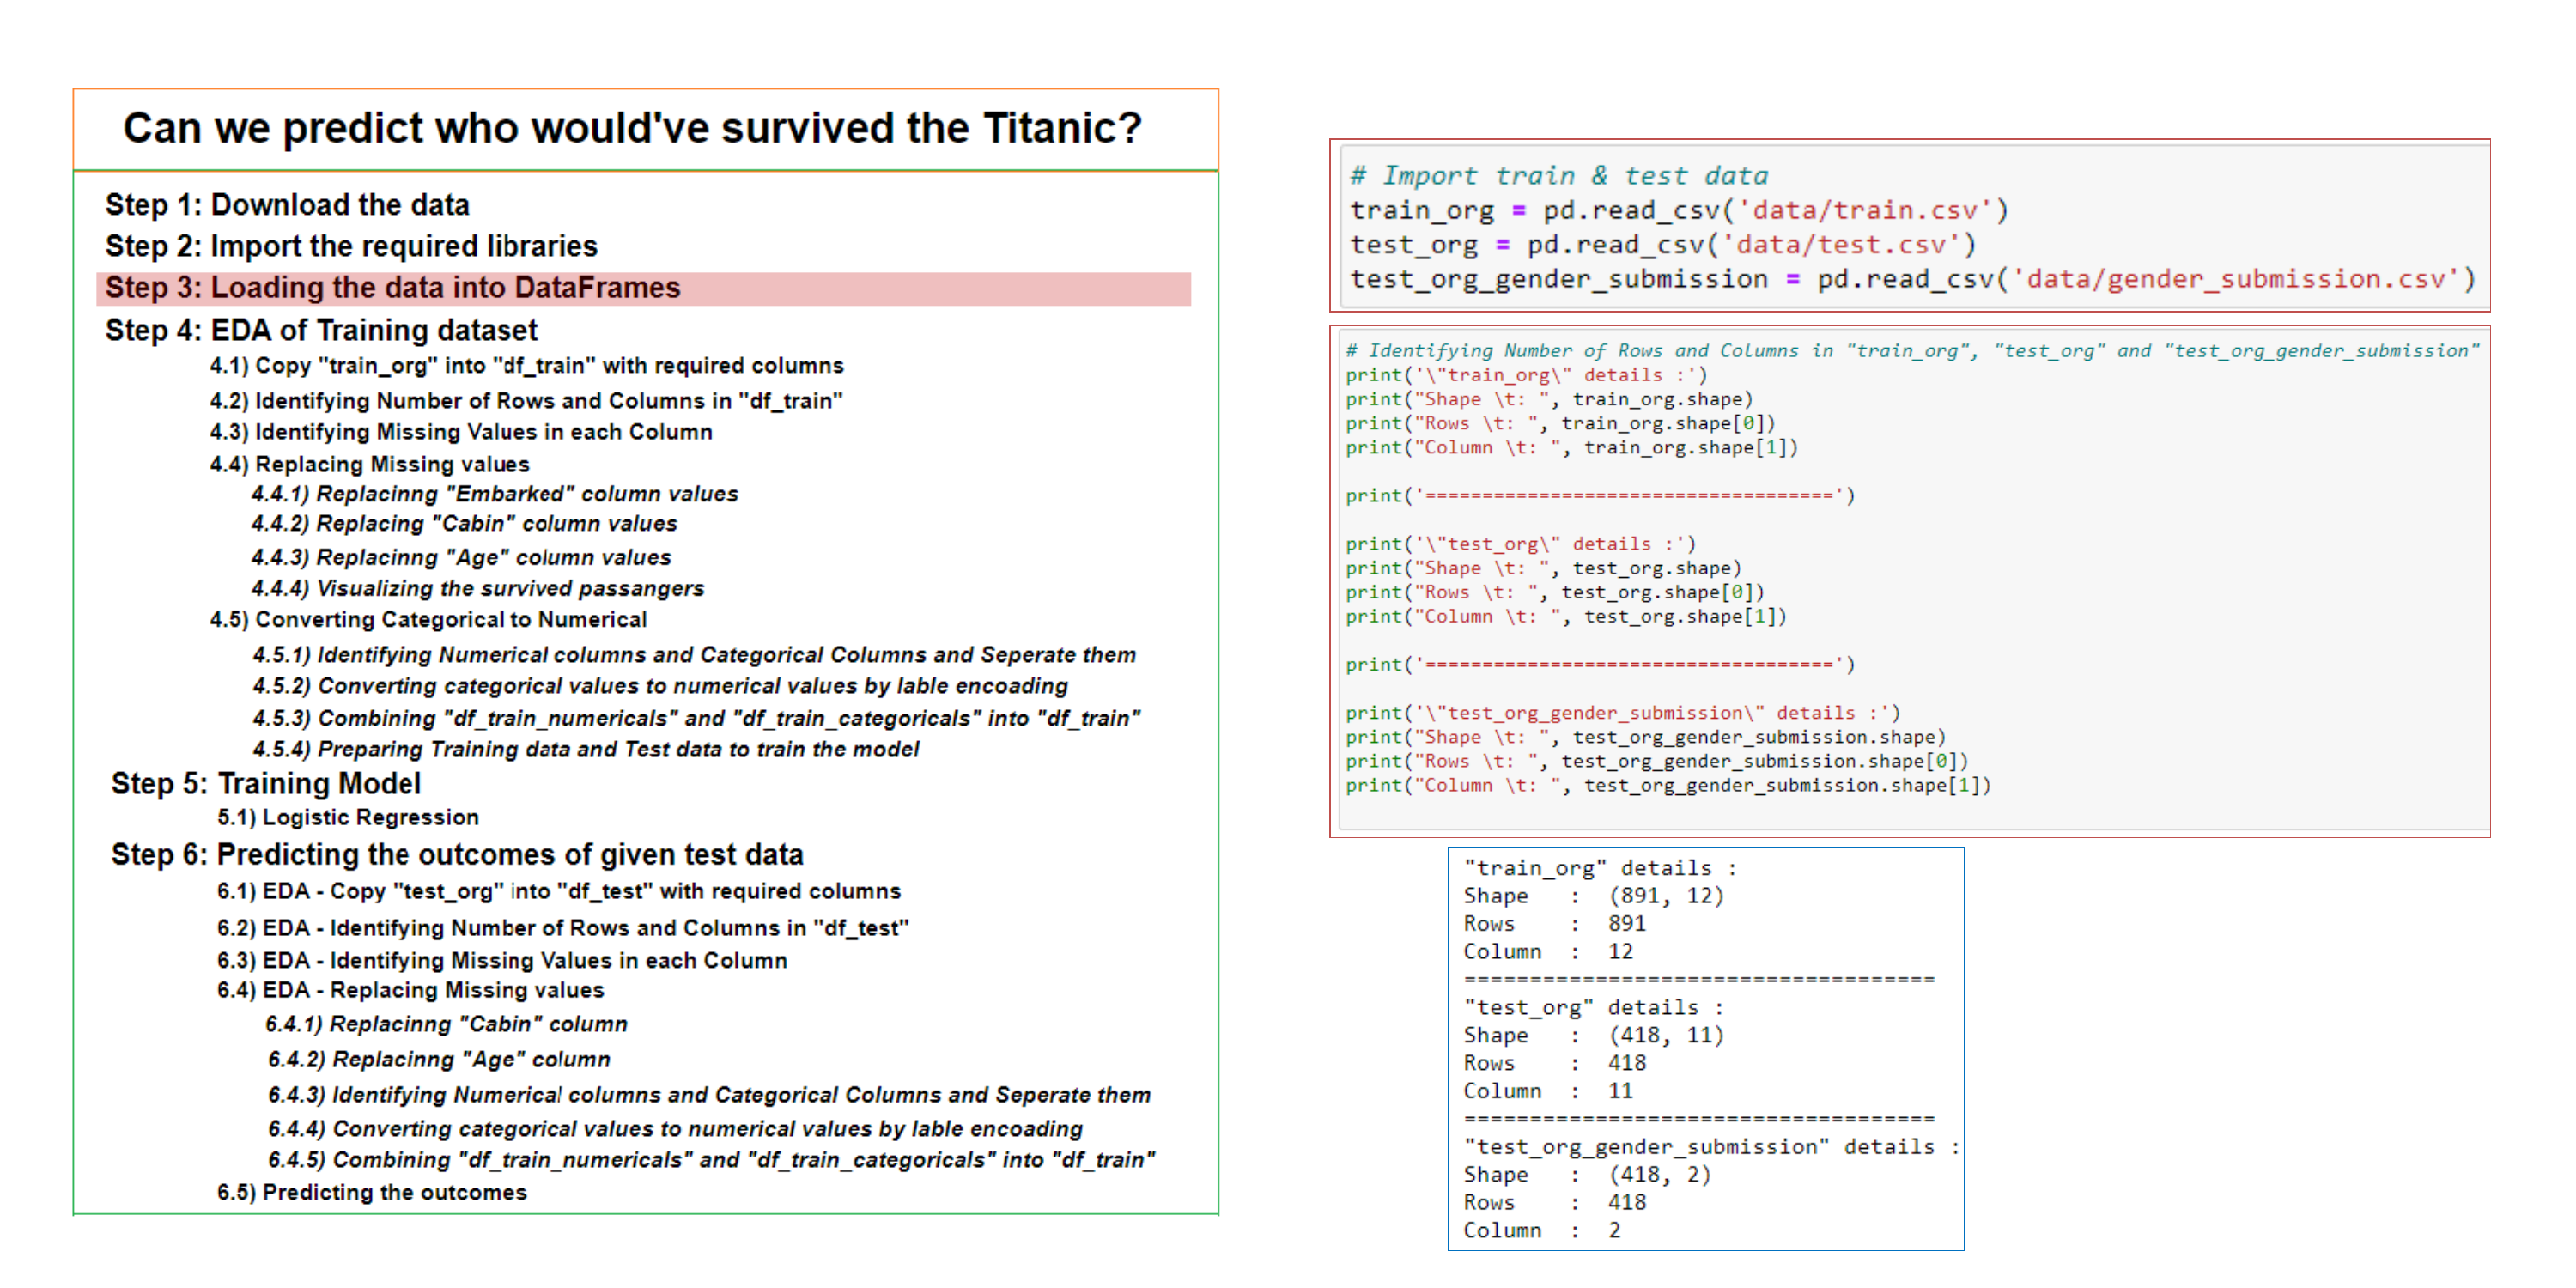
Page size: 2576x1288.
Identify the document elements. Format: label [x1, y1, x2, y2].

picture [1449, 848, 1965, 1251]
picture [66, 82, 1227, 1225]
picture [1330, 139, 2491, 312]
picture [1330, 325, 2491, 838]
